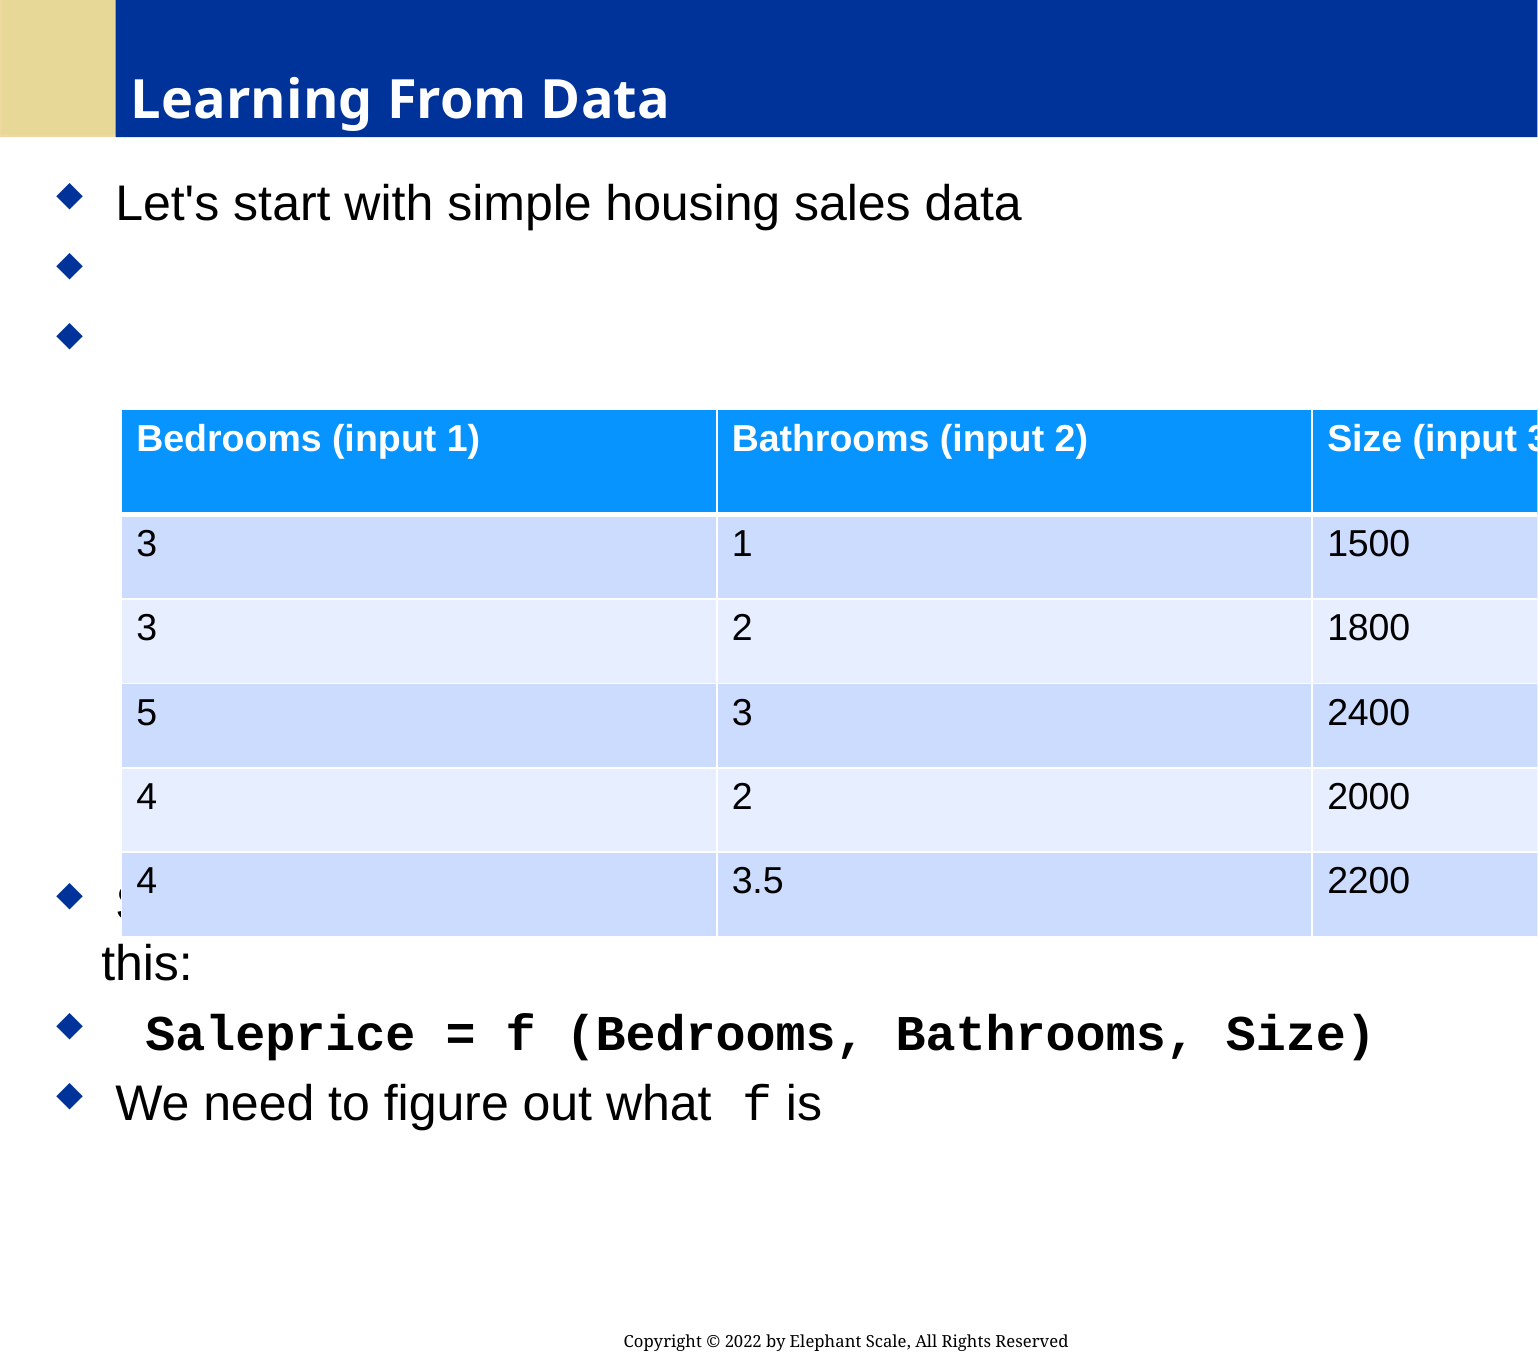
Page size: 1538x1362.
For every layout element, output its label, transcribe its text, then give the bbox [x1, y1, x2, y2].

table_cell 2000 [1313, 769, 1538, 851]
table_cell 3 [122, 600, 716, 683]
text_box Copyright © 2022 by Elephant Scale, All Rights Reserved [608, 1322, 1085, 1358]
table_cell 1800 [1313, 600, 1538, 683]
table_cell 2 [718, 600, 1311, 683]
table_header Bedrooms (input 1) [122, 410, 716, 512]
table_cell 5 [122, 684, 716, 767]
table_cell 1 [718, 517, 1311, 598]
table_cell 1500 [1313, 517, 1538, 598]
table_header Bathrooms (input 2) [718, 410, 1311, 512]
table_cell 2200 [1313, 853, 1538, 936]
table_cell 2 [718, 769, 1311, 851]
table_cell 3 [122, 517, 716, 598]
table_cell 3.5 [718, 853, 1311, 936]
table_cell 2400 [1313, 684, 1538, 767]
title Learning From Data [115, 0, 1538, 138]
table_cell 4 [122, 769, 716, 851]
picture [0, 0, 115, 137]
table_header Size (input 3) [1313, 410, 1538, 512]
list Let's start with simple housing sales data So our formula for predicting SalePrice is something like this: Saleprice = f (Bedrooms, Bathrooms, Size) We need to figure out what f is [38, 162, 1500, 1284]
table_cell 3 [718, 684, 1311, 767]
table_cell 4 [122, 853, 716, 936]
